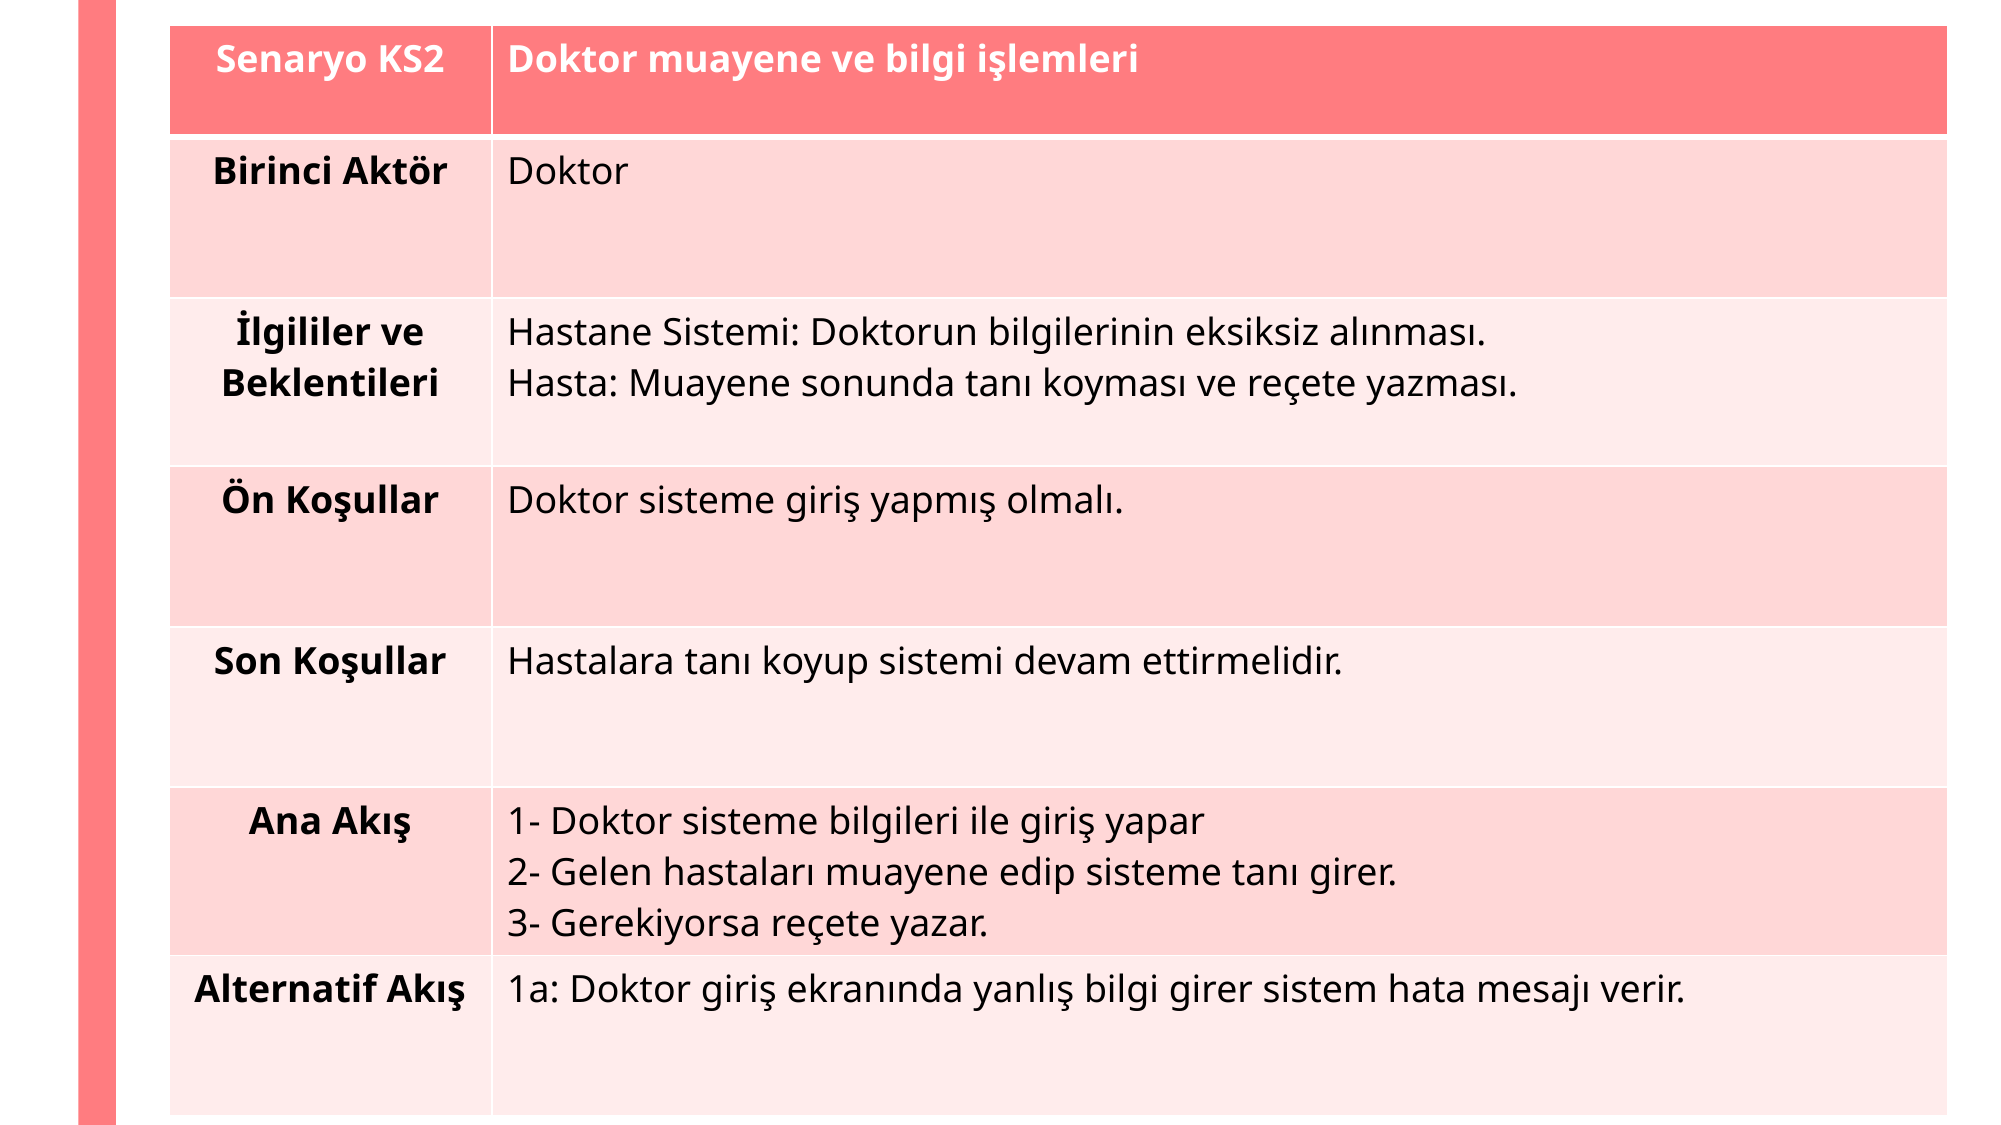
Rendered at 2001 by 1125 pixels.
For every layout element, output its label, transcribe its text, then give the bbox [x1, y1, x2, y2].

table_header Senaryo KS2 [170, 26, 491, 134]
table_cell İlgililer ve Beklentileri [170, 299, 491, 465]
table_cell 1- Doktor sisteme bilgileri ile giriş yapar 2- Gelen hastaları muayene edip sisteme tanı girer. 3- Gerekiyorsa reçete yazar. [493, 788, 1947, 955]
table_cell Doktor sisteme giriş yapmış olmalı. [493, 467, 1947, 626]
table_cell Hastalara tanı koyup sistemi devam ettirmelidir. [493, 628, 1947, 786]
table_cell Hastane Sistemi: Doktorun bilgilerinin eksiksiz alınması. Hasta: Muayene sonunda tanı koyması ve reçete yazması. [493, 299, 1947, 465]
table_cell 1a: Doktor giriş ekranında yanlış bilgi girer sistem hata mesajı verir. [493, 956, 1947, 1115]
table_cell Alternatif Akış [170, 956, 491, 1115]
table_cell Ön Koşullar [170, 467, 491, 626]
table_cell Son Koşullar [170, 628, 491, 786]
table_cell Birinci Aktör [170, 140, 491, 297]
table_cell Doktor [493, 140, 1947, 297]
table_header Doktor muayene ve bilgi işlemleri [493, 26, 1947, 134]
table_cell Ana Akış [170, 788, 491, 955]
